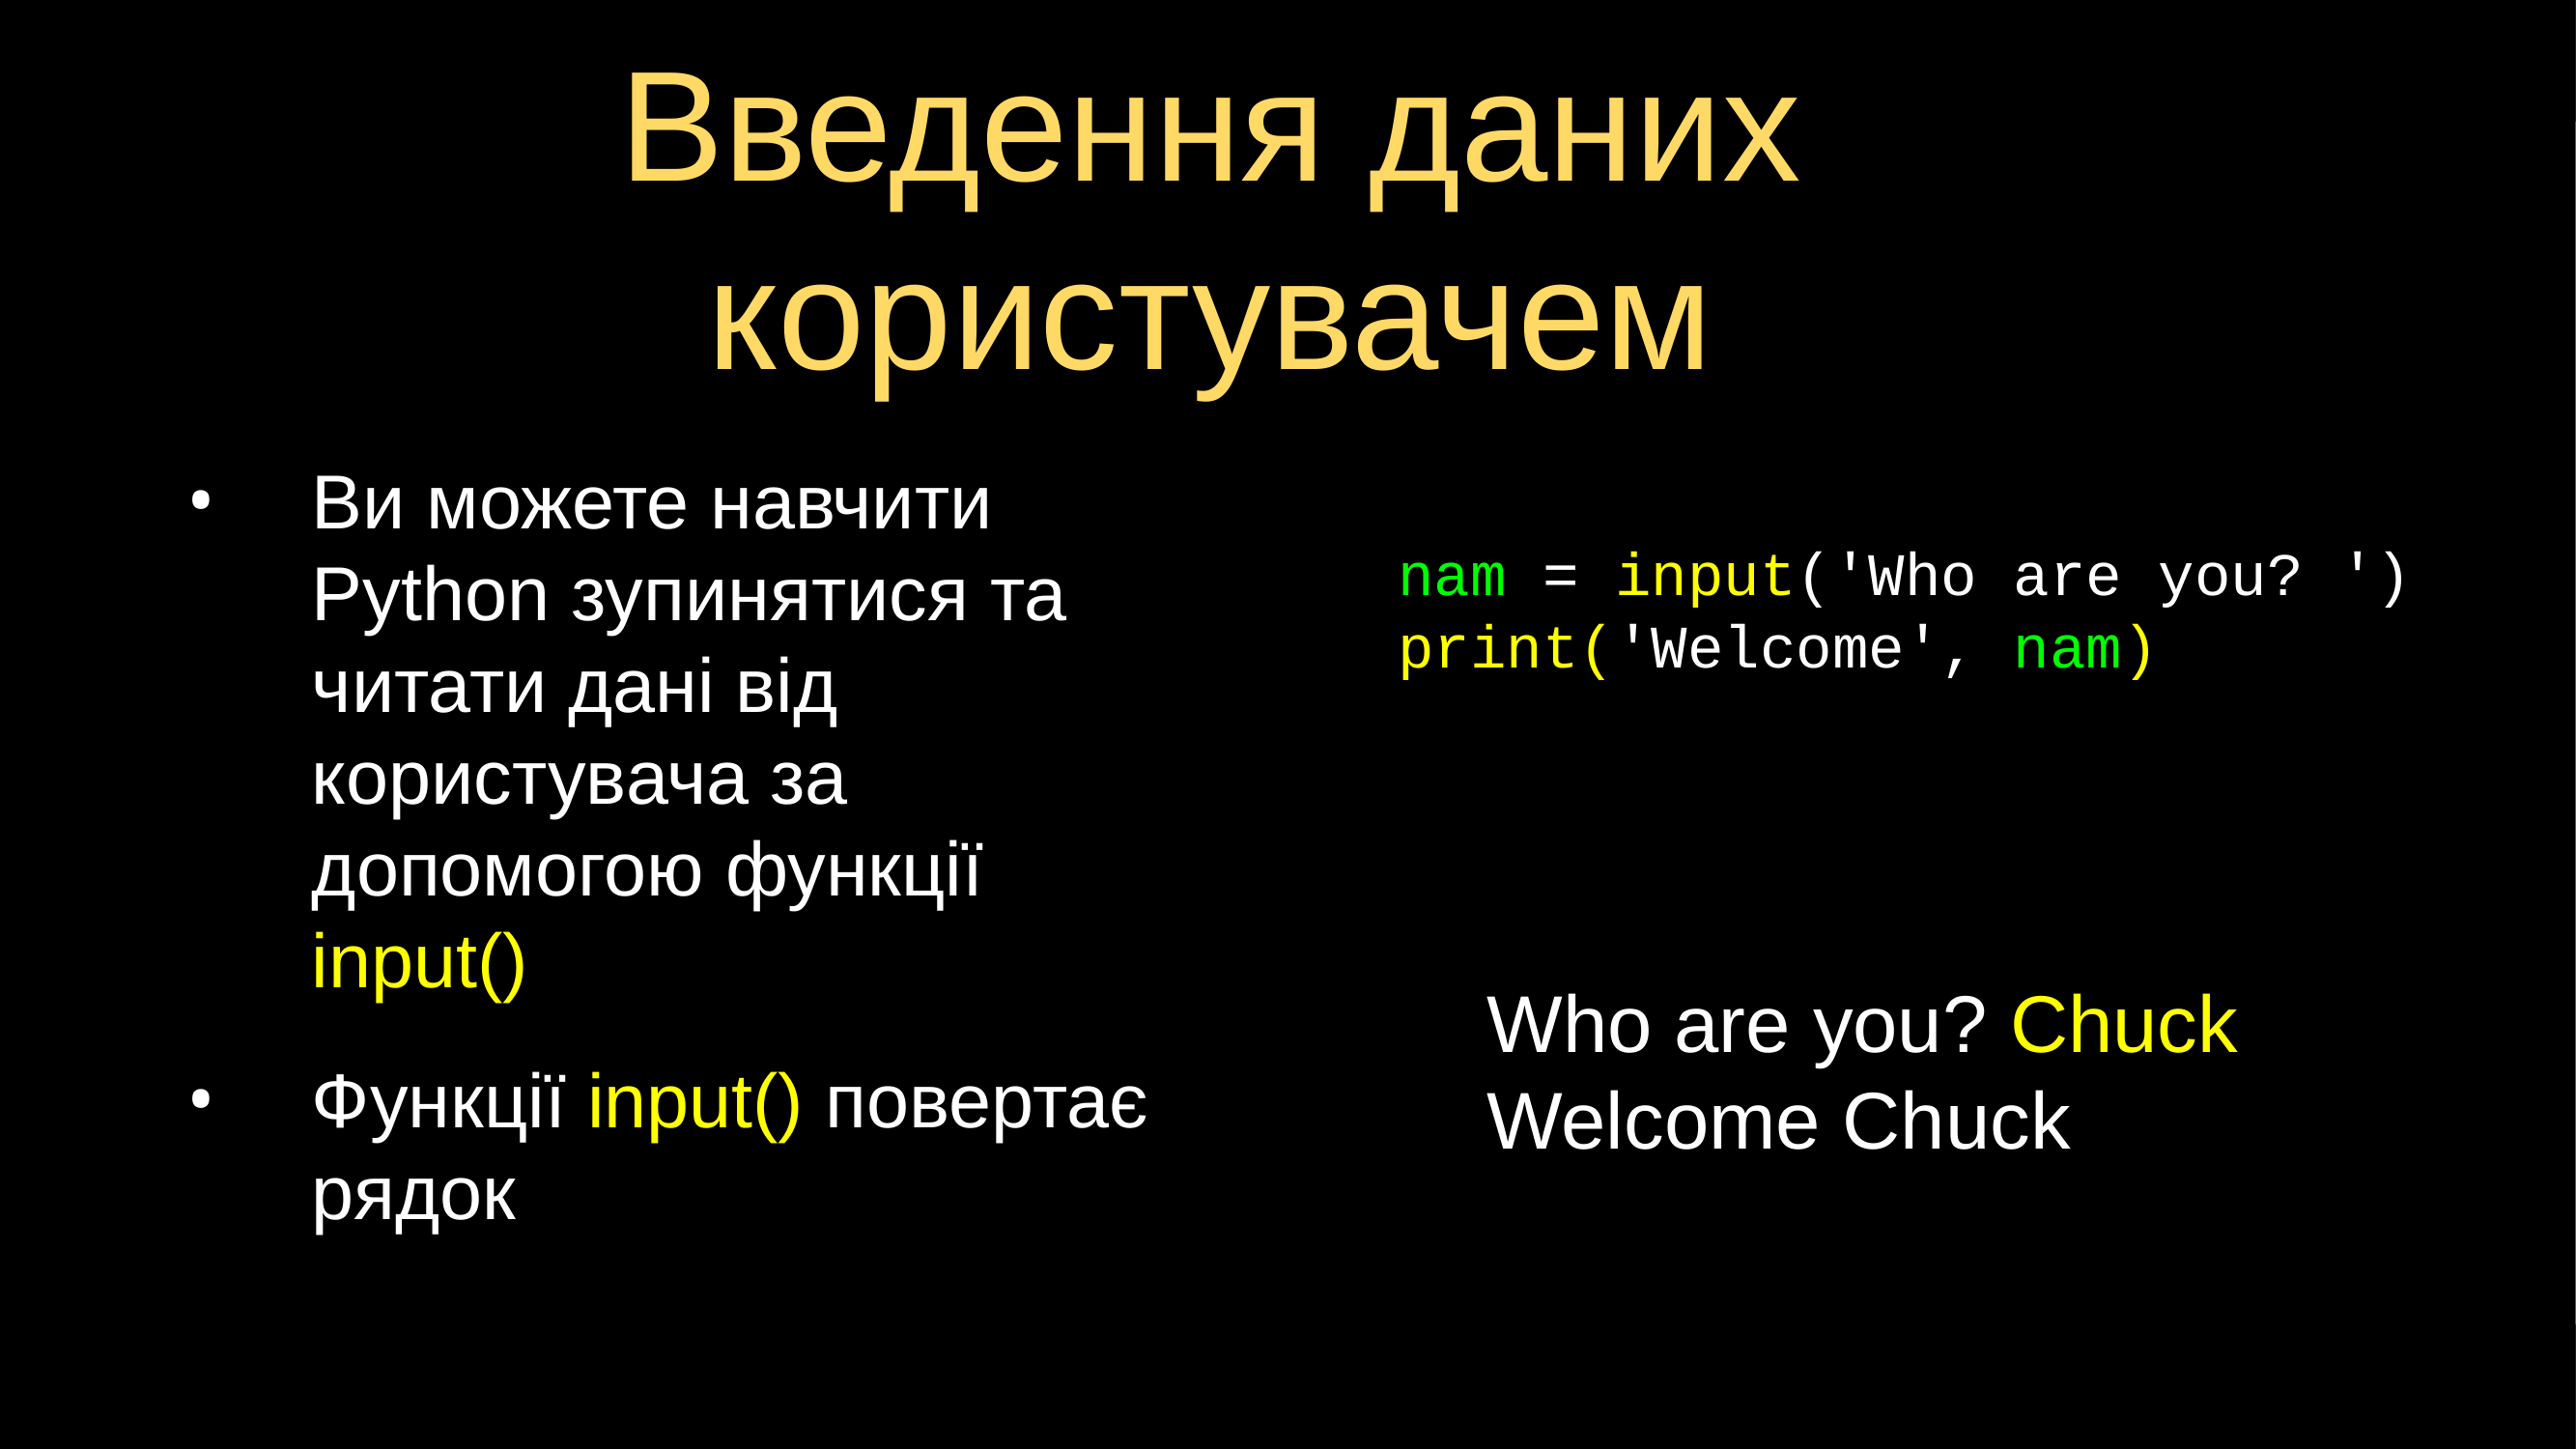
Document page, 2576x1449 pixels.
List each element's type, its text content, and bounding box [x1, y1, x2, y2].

text_box nam = input('Who are you? ') print('Welcome', nam) [1398, 511, 2520, 705]
text_box Who are you? Chuck Welcome Chuck [1486, 916, 2405, 1221]
list Ви можете навчити Python зупинятися та читати дані від користувача за допомогою функції input() Функції input() повертає рядок [128, 424, 1217, 1264]
title Введення даних користувачем [128, 124, 2292, 300]
